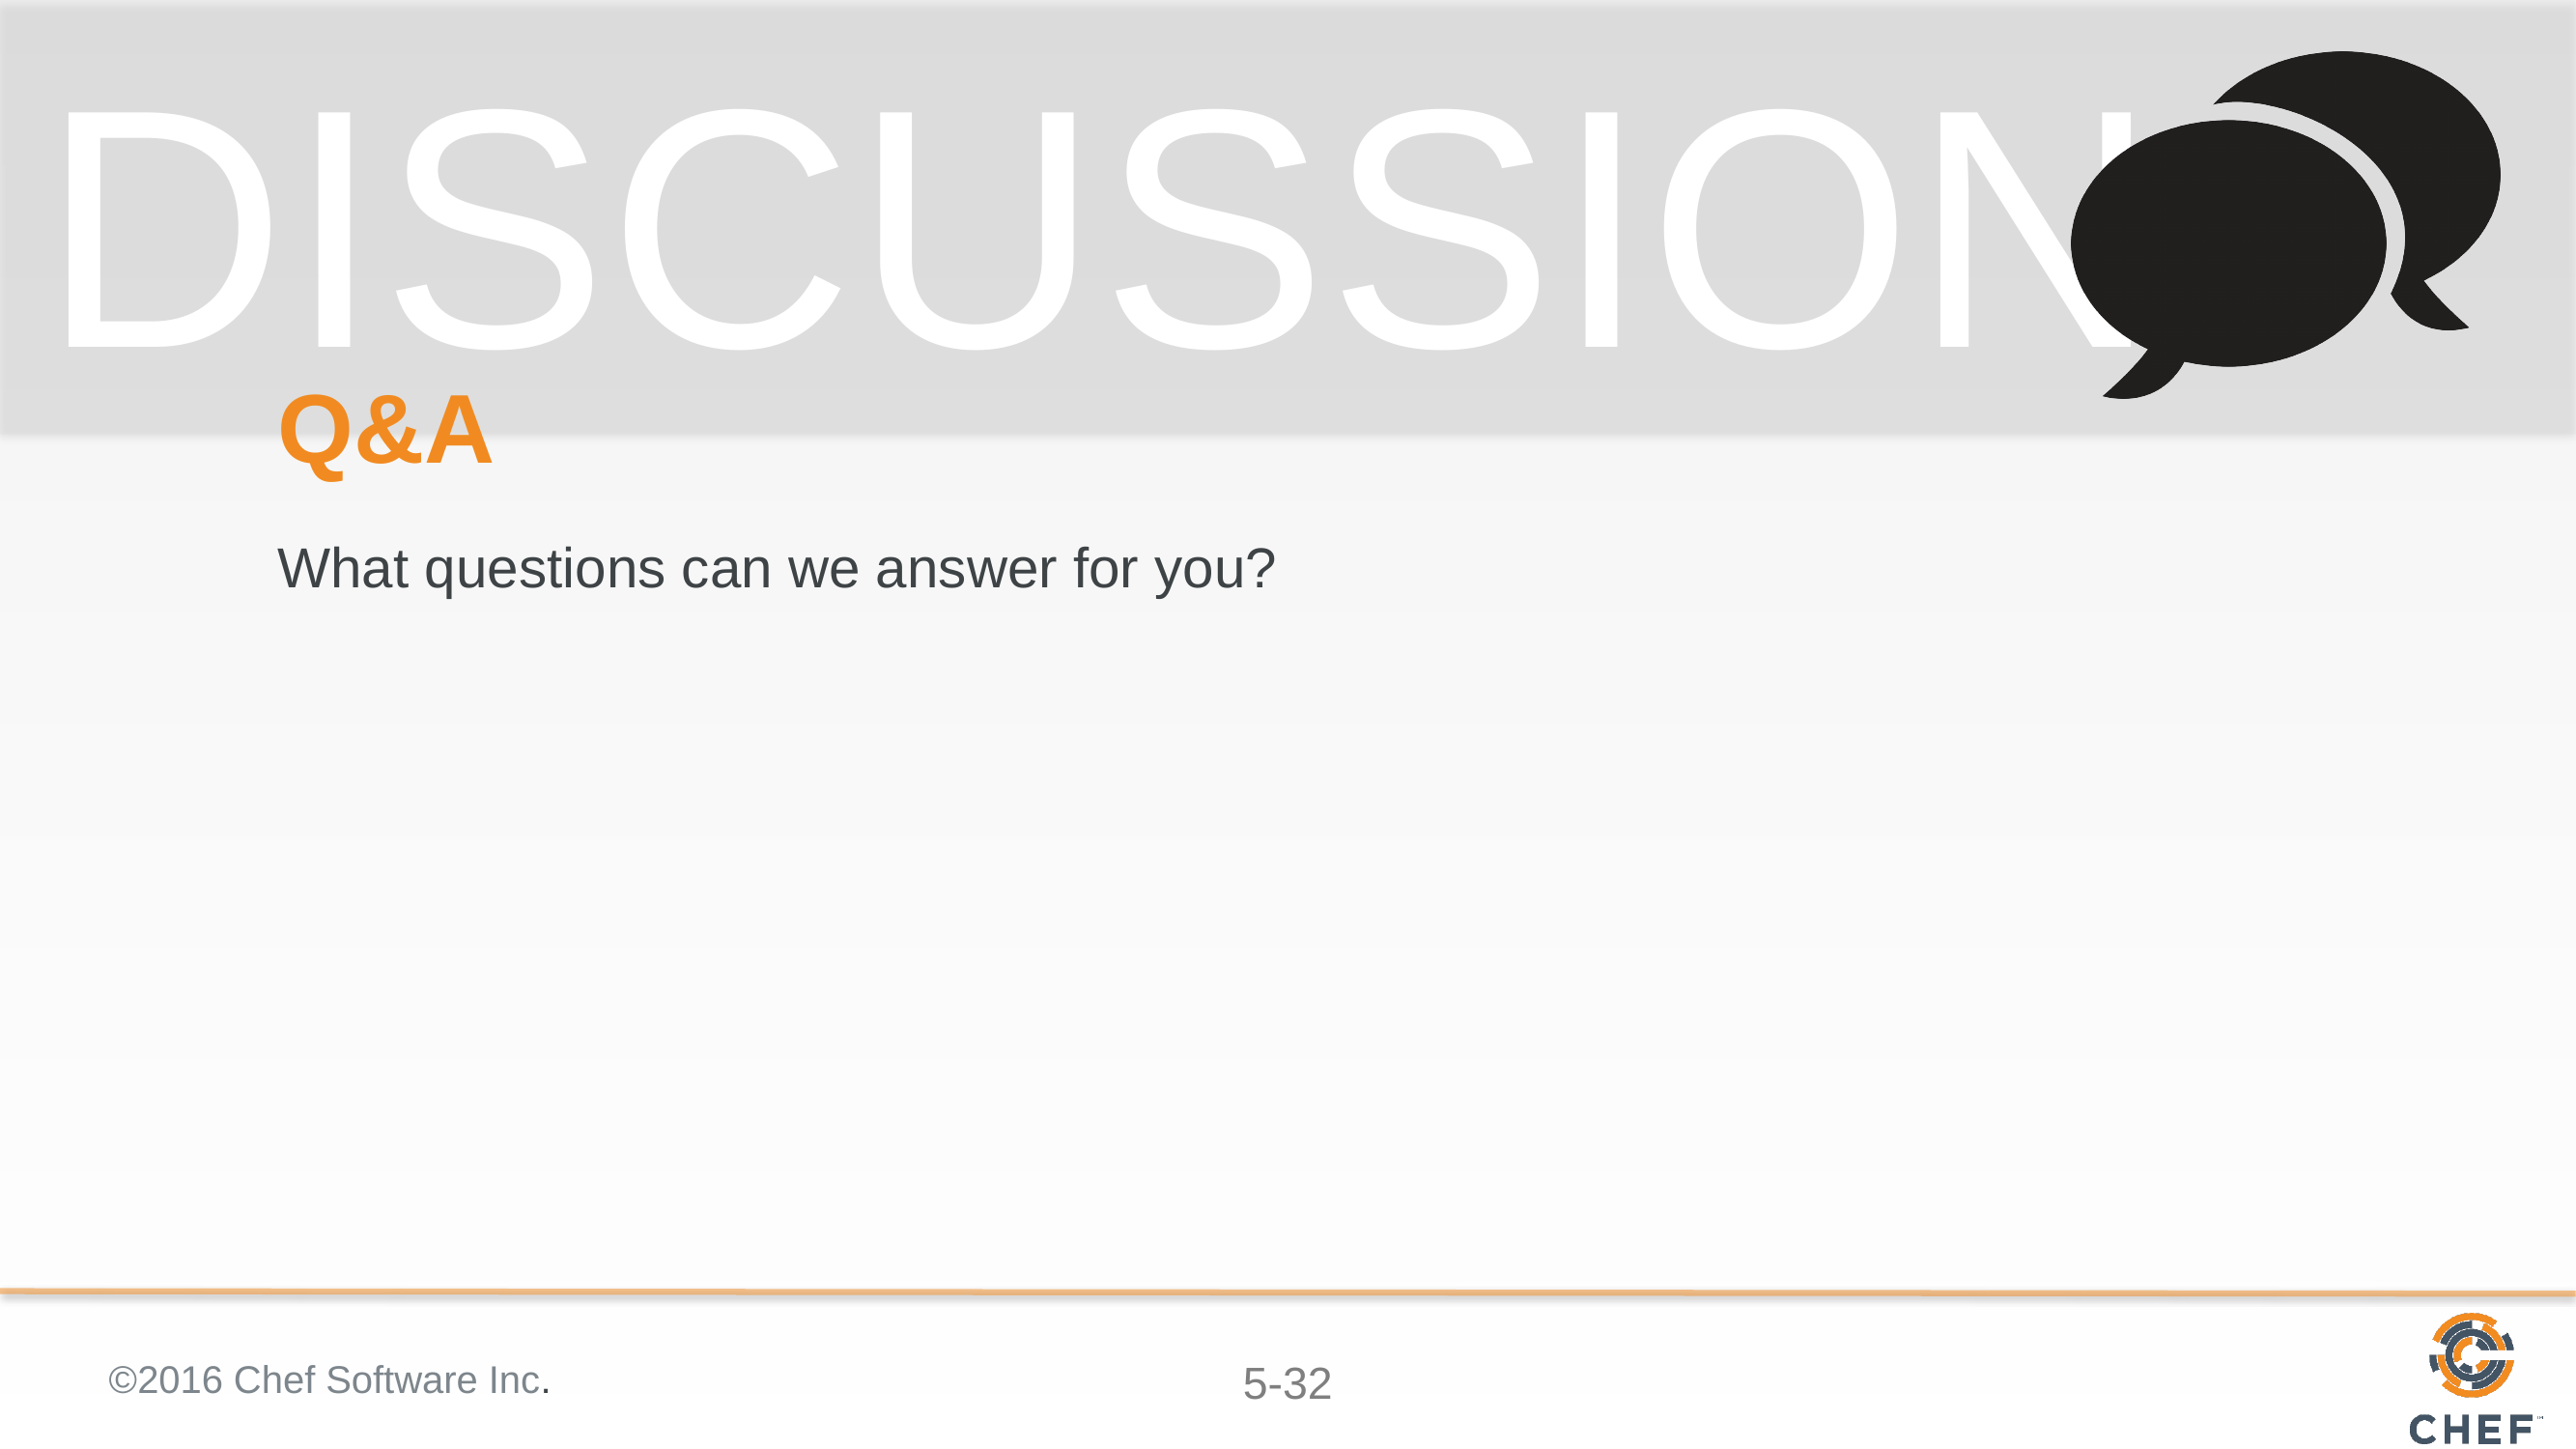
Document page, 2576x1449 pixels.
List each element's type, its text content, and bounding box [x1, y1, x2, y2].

picture [2071, 51, 2517, 399]
title Q&A [263, 363, 2218, 499]
picture [2399, 1297, 2551, 1449]
subtitle What questions can we answer for you? [263, 516, 2218, 921]
